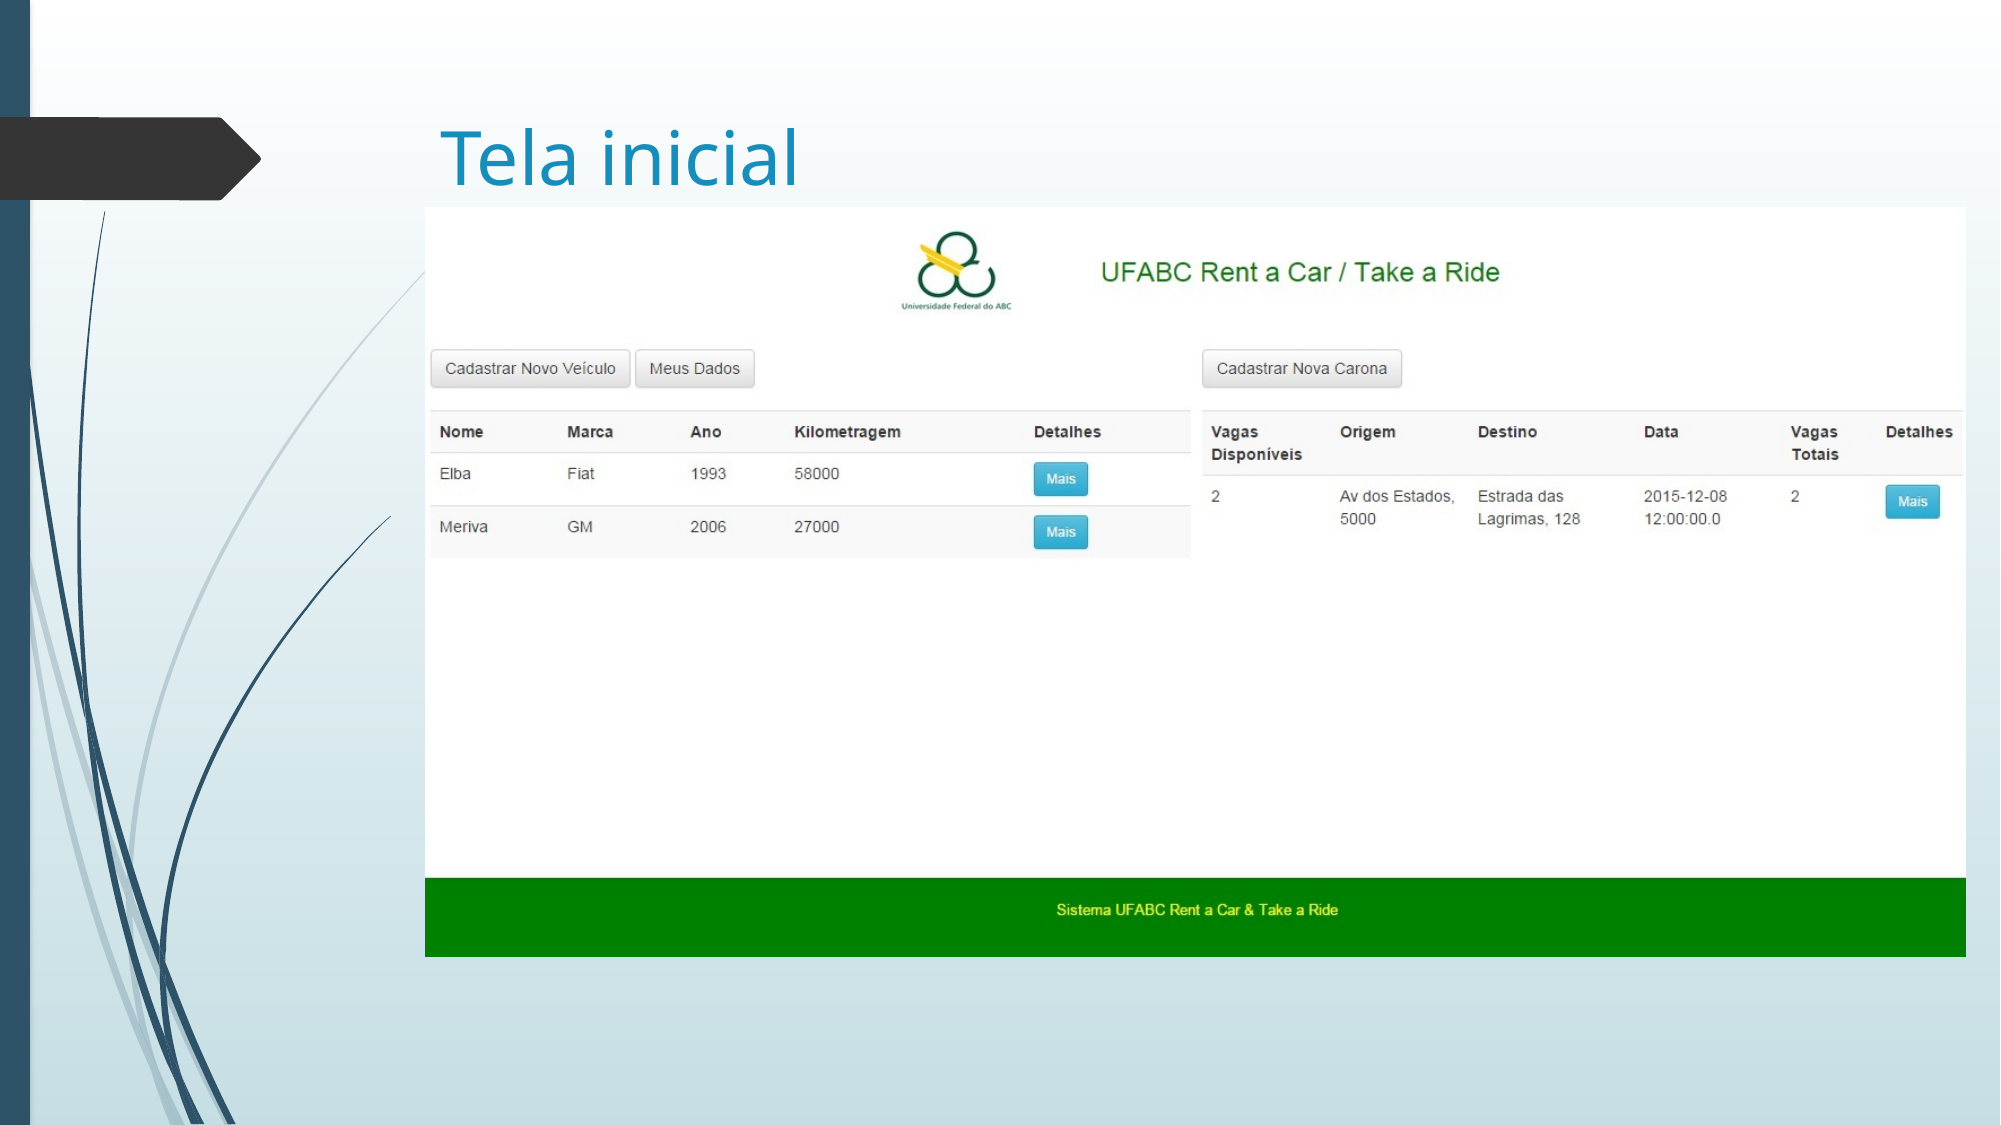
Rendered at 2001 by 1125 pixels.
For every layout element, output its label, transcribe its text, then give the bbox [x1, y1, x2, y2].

title Tela inicial [425, 102, 1888, 207]
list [425, 207, 1966, 958]
